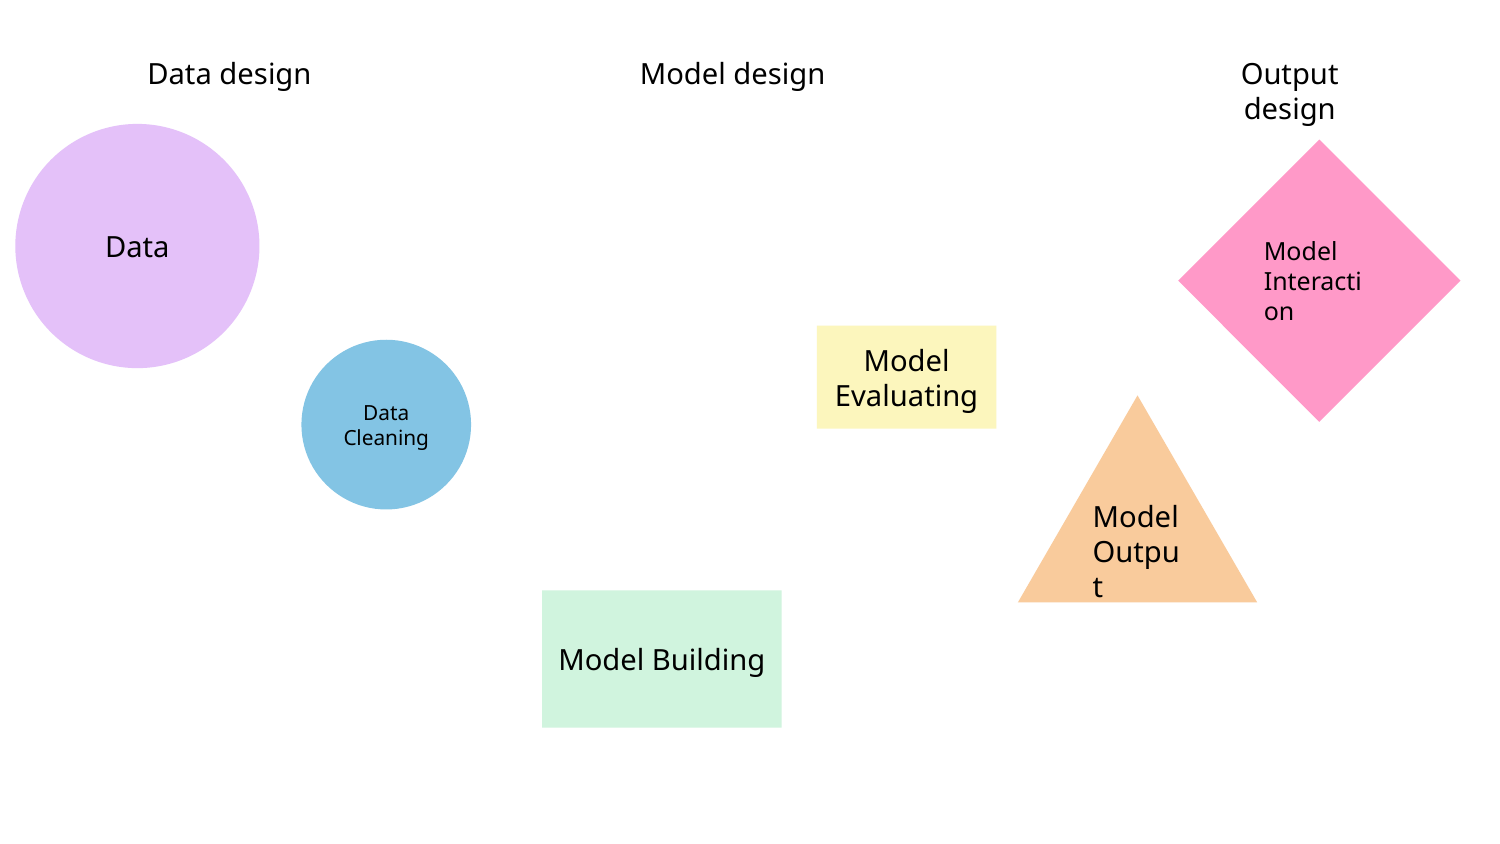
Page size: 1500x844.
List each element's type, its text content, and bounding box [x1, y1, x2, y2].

text_box Model design [621, 40, 845, 124]
text_box Output design [1178, 40, 1402, 124]
text_box Data [15, 124, 260, 369]
text_box Data design [117, 40, 341, 124]
text_box Data Cleaning [301, 339, 472, 510]
text_box Model Building [542, 590, 782, 728]
text_box Model Evaluating [816, 325, 997, 429]
text_box Model Interaction [1178, 139, 1461, 422]
text_box Model Output [1017, 395, 1258, 603]
